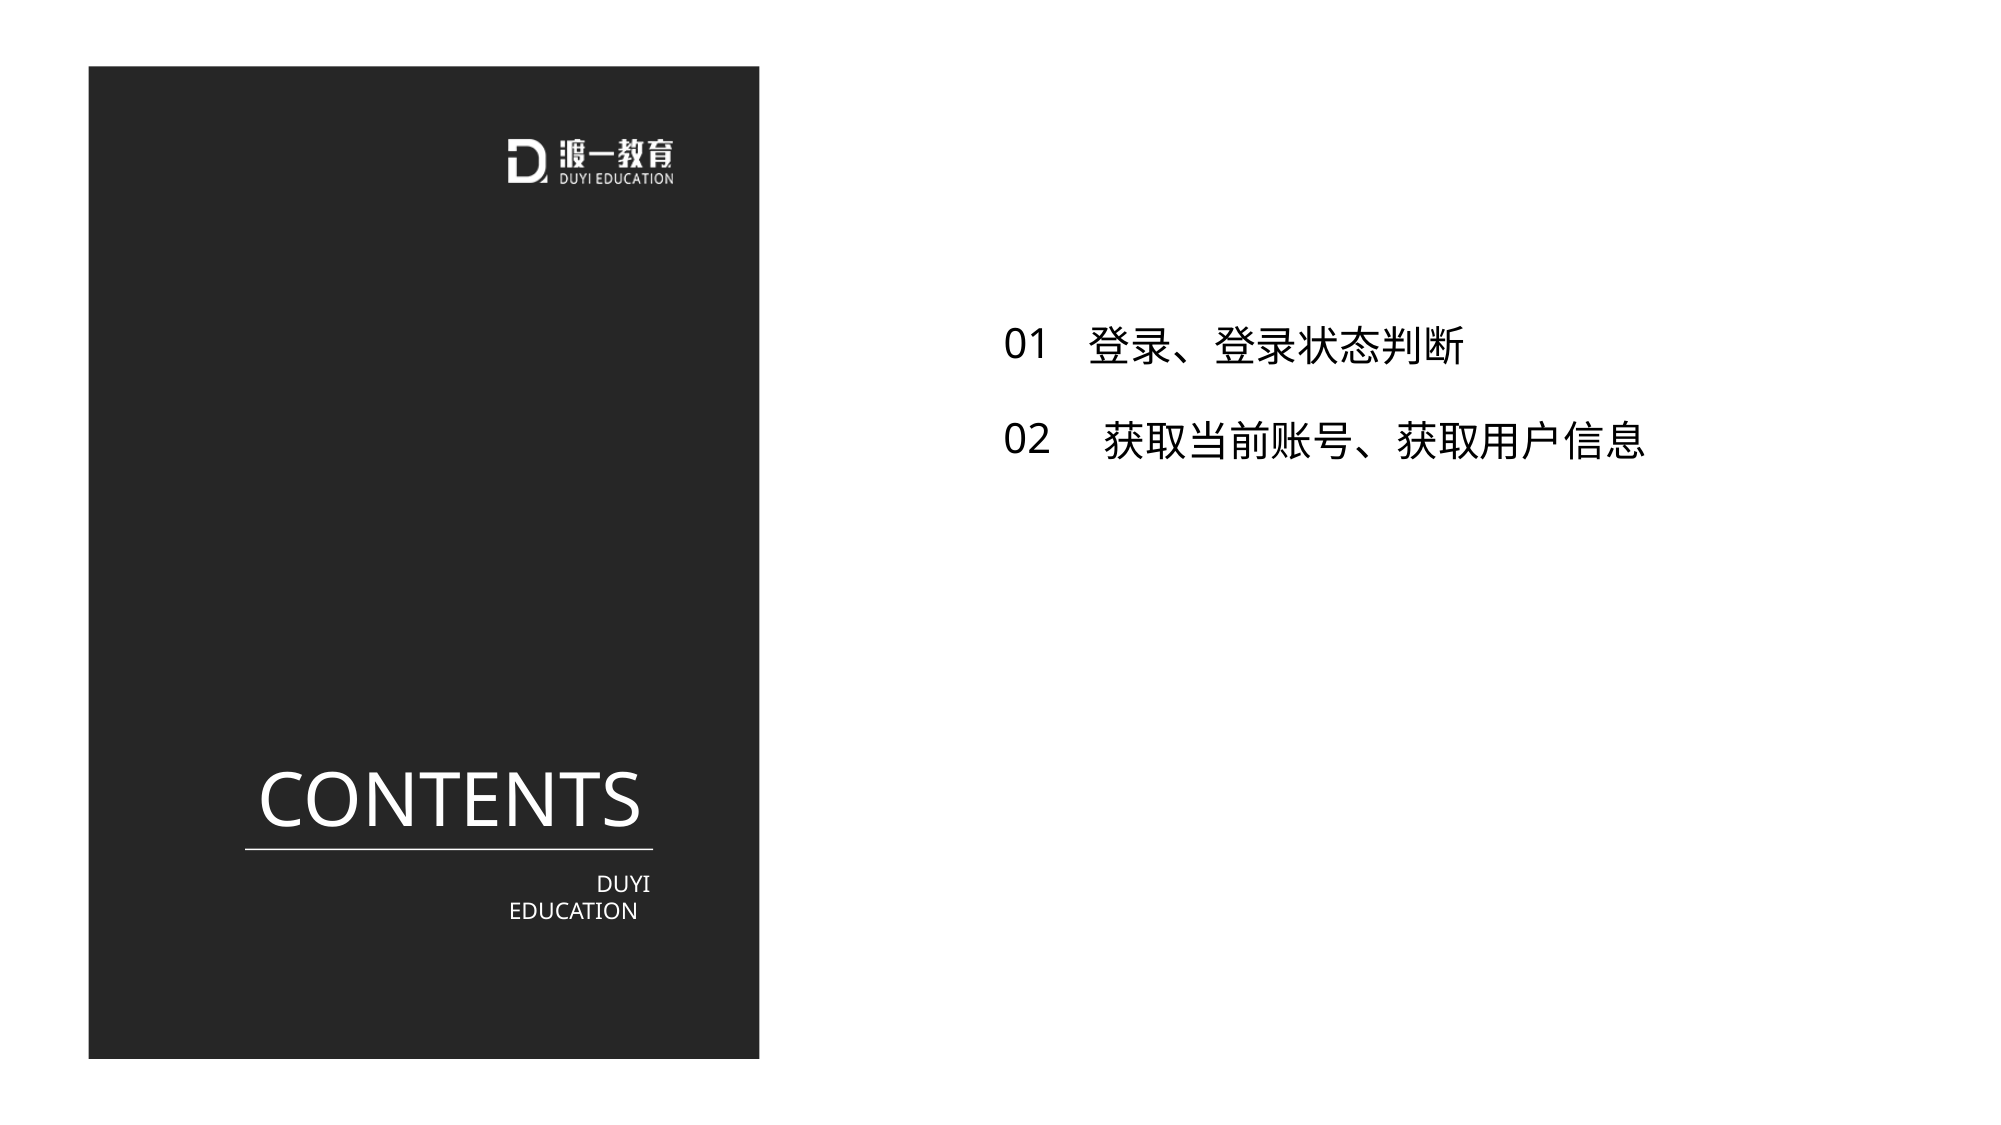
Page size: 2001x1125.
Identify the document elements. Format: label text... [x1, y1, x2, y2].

picture [481, 116, 699, 206]
title 01 [988, 297, 1073, 392]
text_box 获取当前账号、获取用户信息 [1074, 392, 1729, 488]
text_box 02 [988, 392, 1074, 488]
subtitle 登录、登录状态判断 [1073, 297, 1729, 392]
